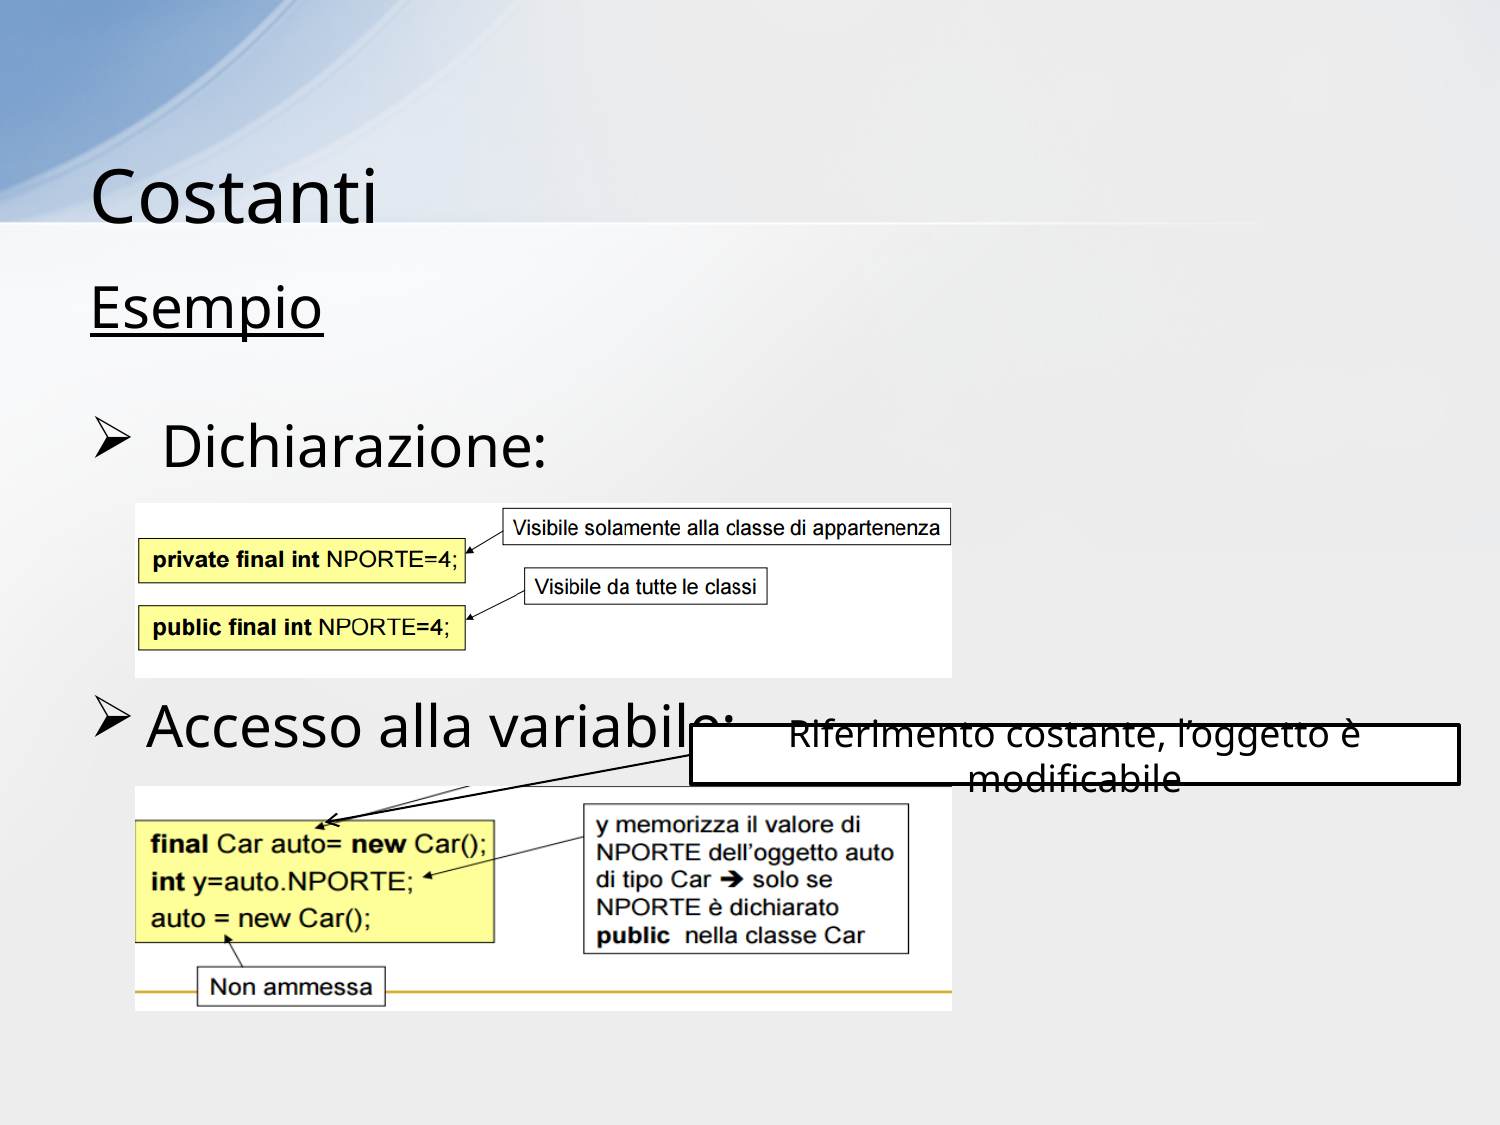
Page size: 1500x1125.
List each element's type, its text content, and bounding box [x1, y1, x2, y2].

text_box Riferimento costante, l’oggetto è modificabile [689, 723, 1461, 786]
picture [0, 0, 1500, 1125]
title Costanti [75, 58, 1425, 247]
list Esempio Dichiarazione: Accesso alla variabile: [75, 262, 1425, 1005]
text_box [324, 754, 692, 823]
